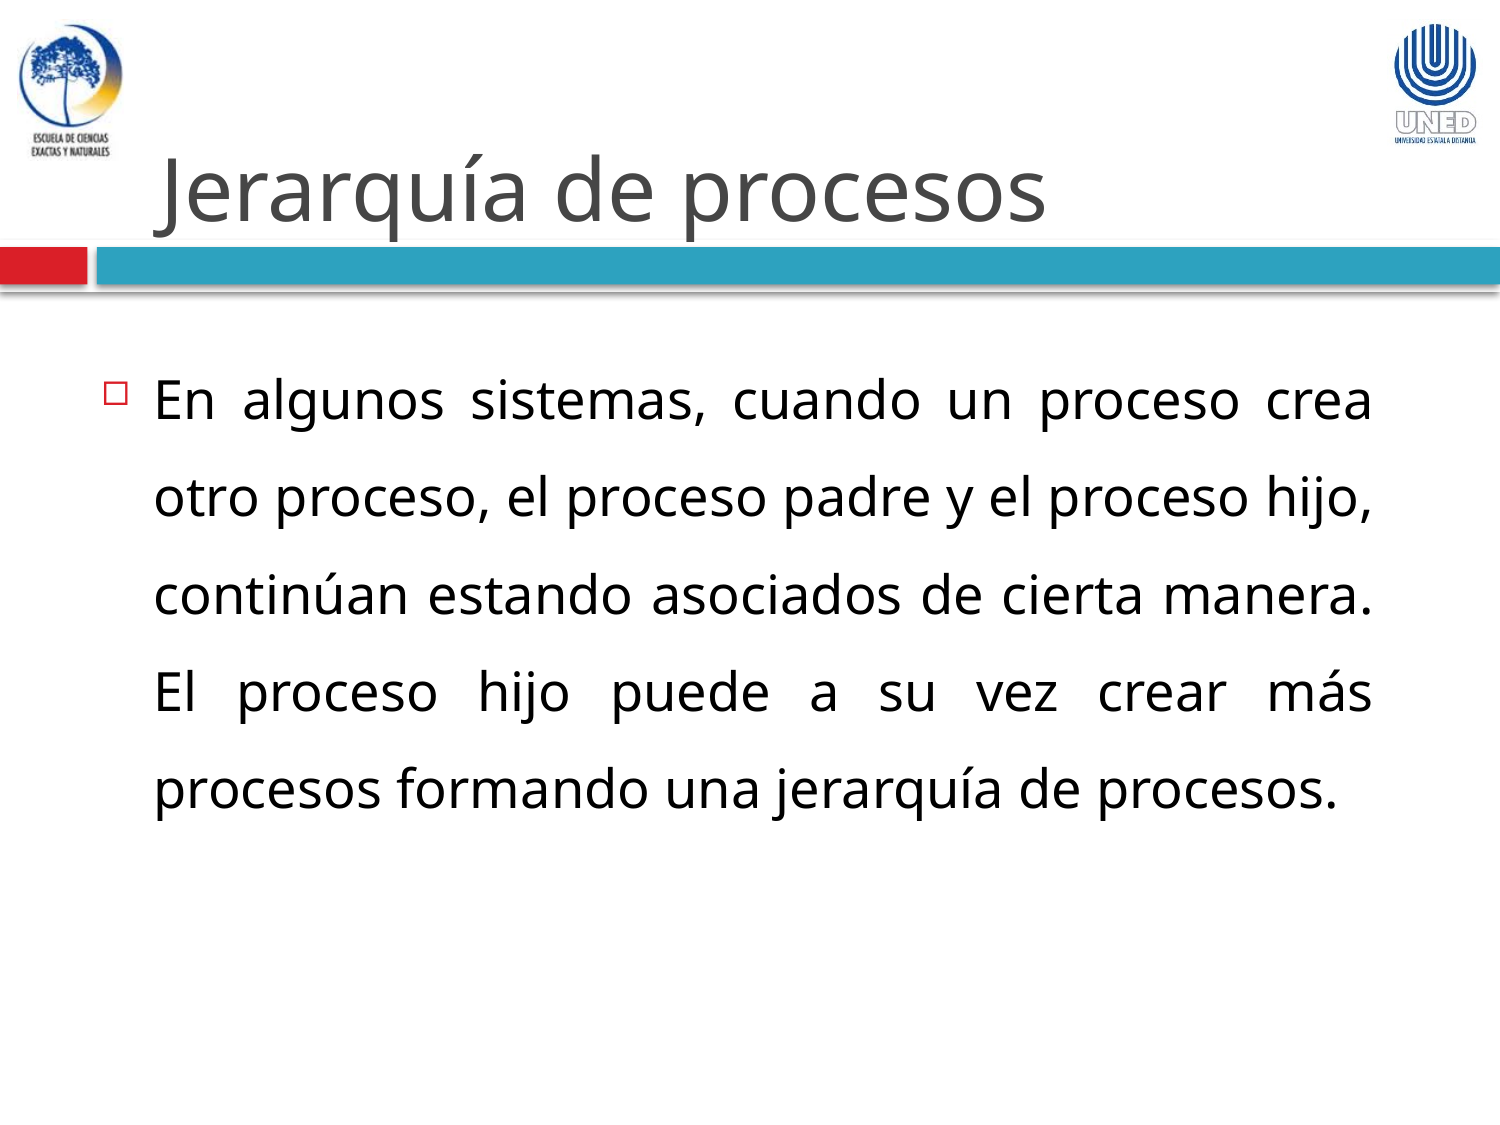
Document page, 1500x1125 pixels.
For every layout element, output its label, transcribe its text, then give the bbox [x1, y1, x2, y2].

picture [1387, 19, 1483, 147]
list En algunos sistemas, cuando un proceso crea otro proceso, el proceso padre y el proceso hijo, continúan estando asociados de cierta manera. El proceso hijo puede a su vez crear más procesos formando una jerarquía de procesos. [88, 326, 1388, 858]
text_box Jerarquía de procesos [147, 25, 1376, 246]
picture [17, 19, 124, 161]
